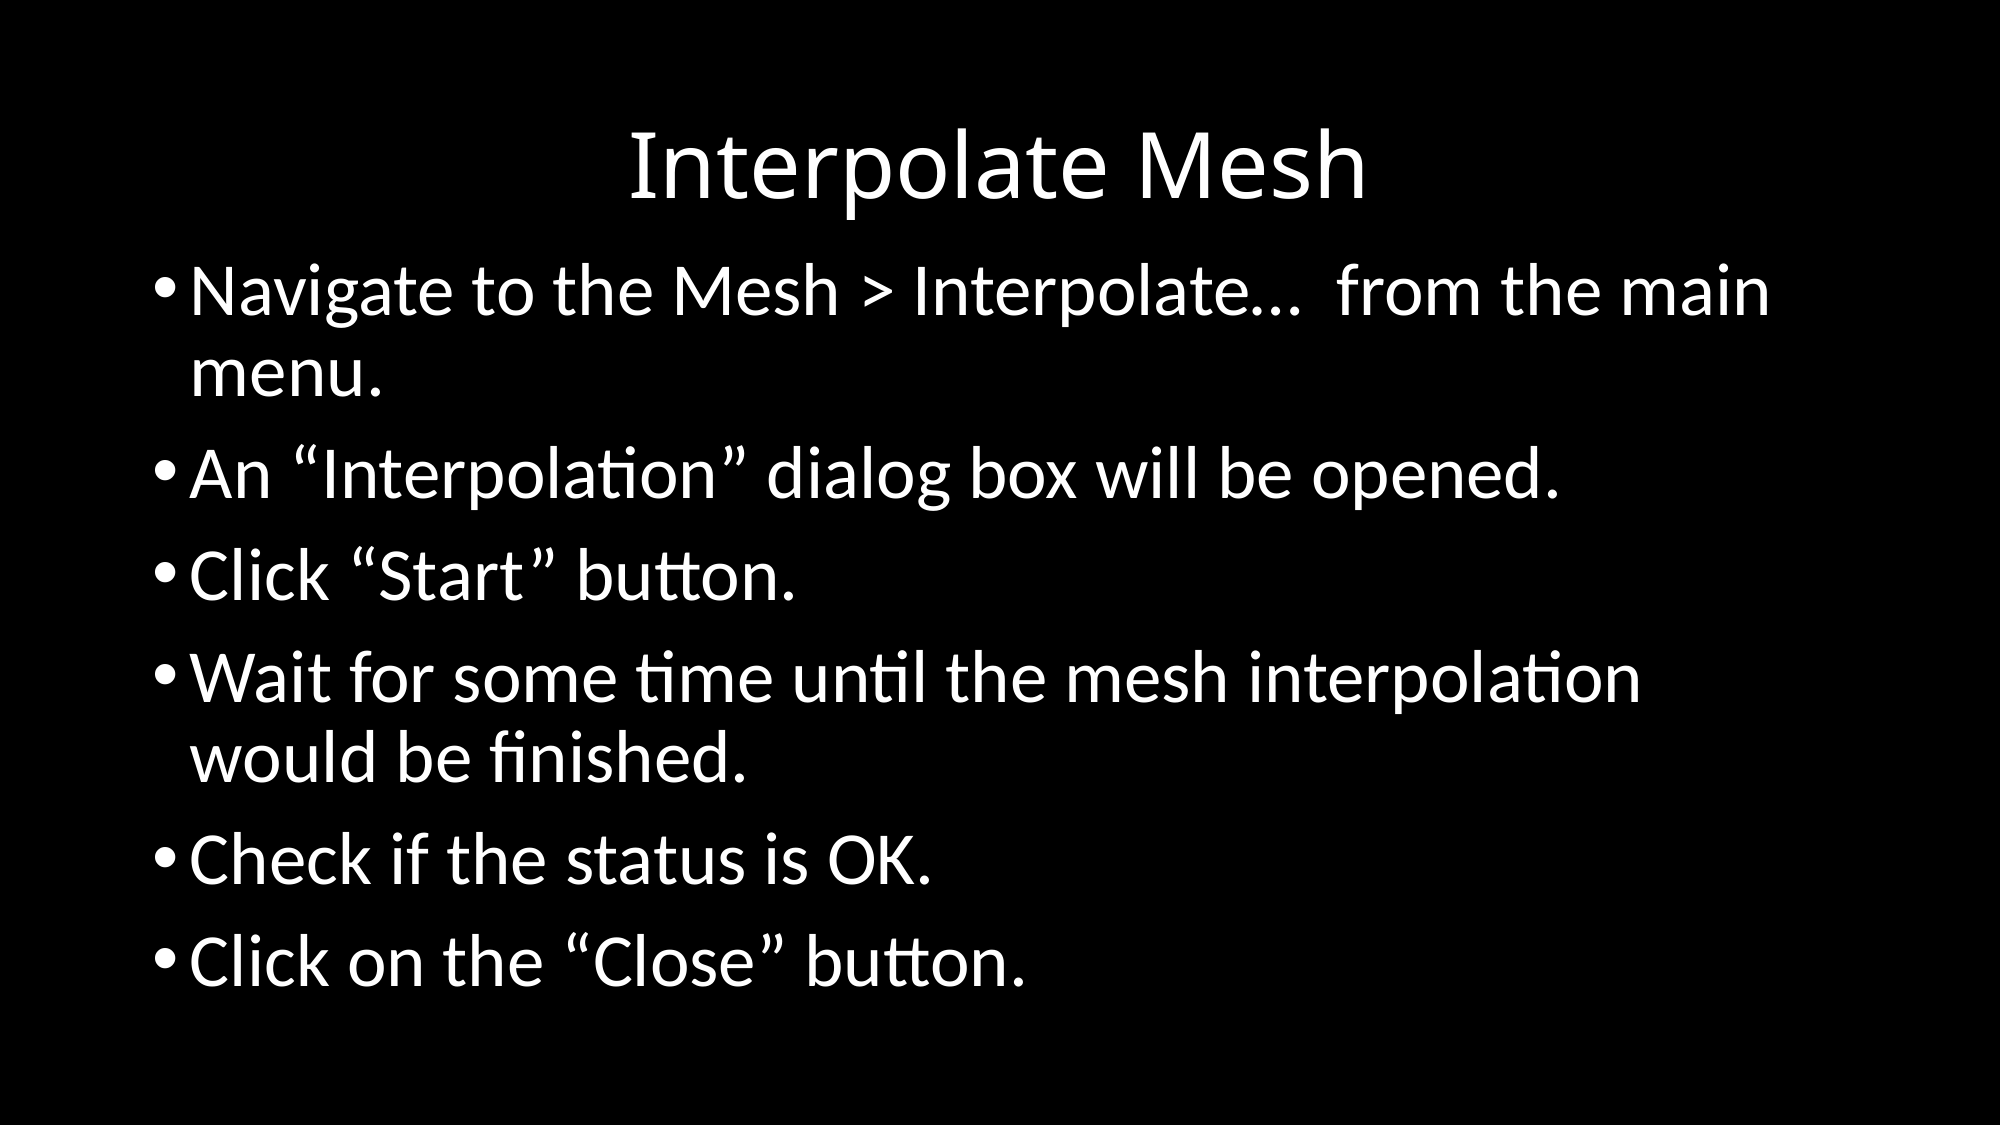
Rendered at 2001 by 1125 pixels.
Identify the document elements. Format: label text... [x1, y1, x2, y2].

list Navigate to the Mesh > Interpolate… from the main menu. An “Interpolation” dialog box will be opened. Click “Start” button. Wait for some time until the mesh interpolation would be finished. Check if the status is OK. Click on the “Close” button. [137, 243, 1863, 958]
title Interpolate Mesh [137, 59, 1863, 243]
